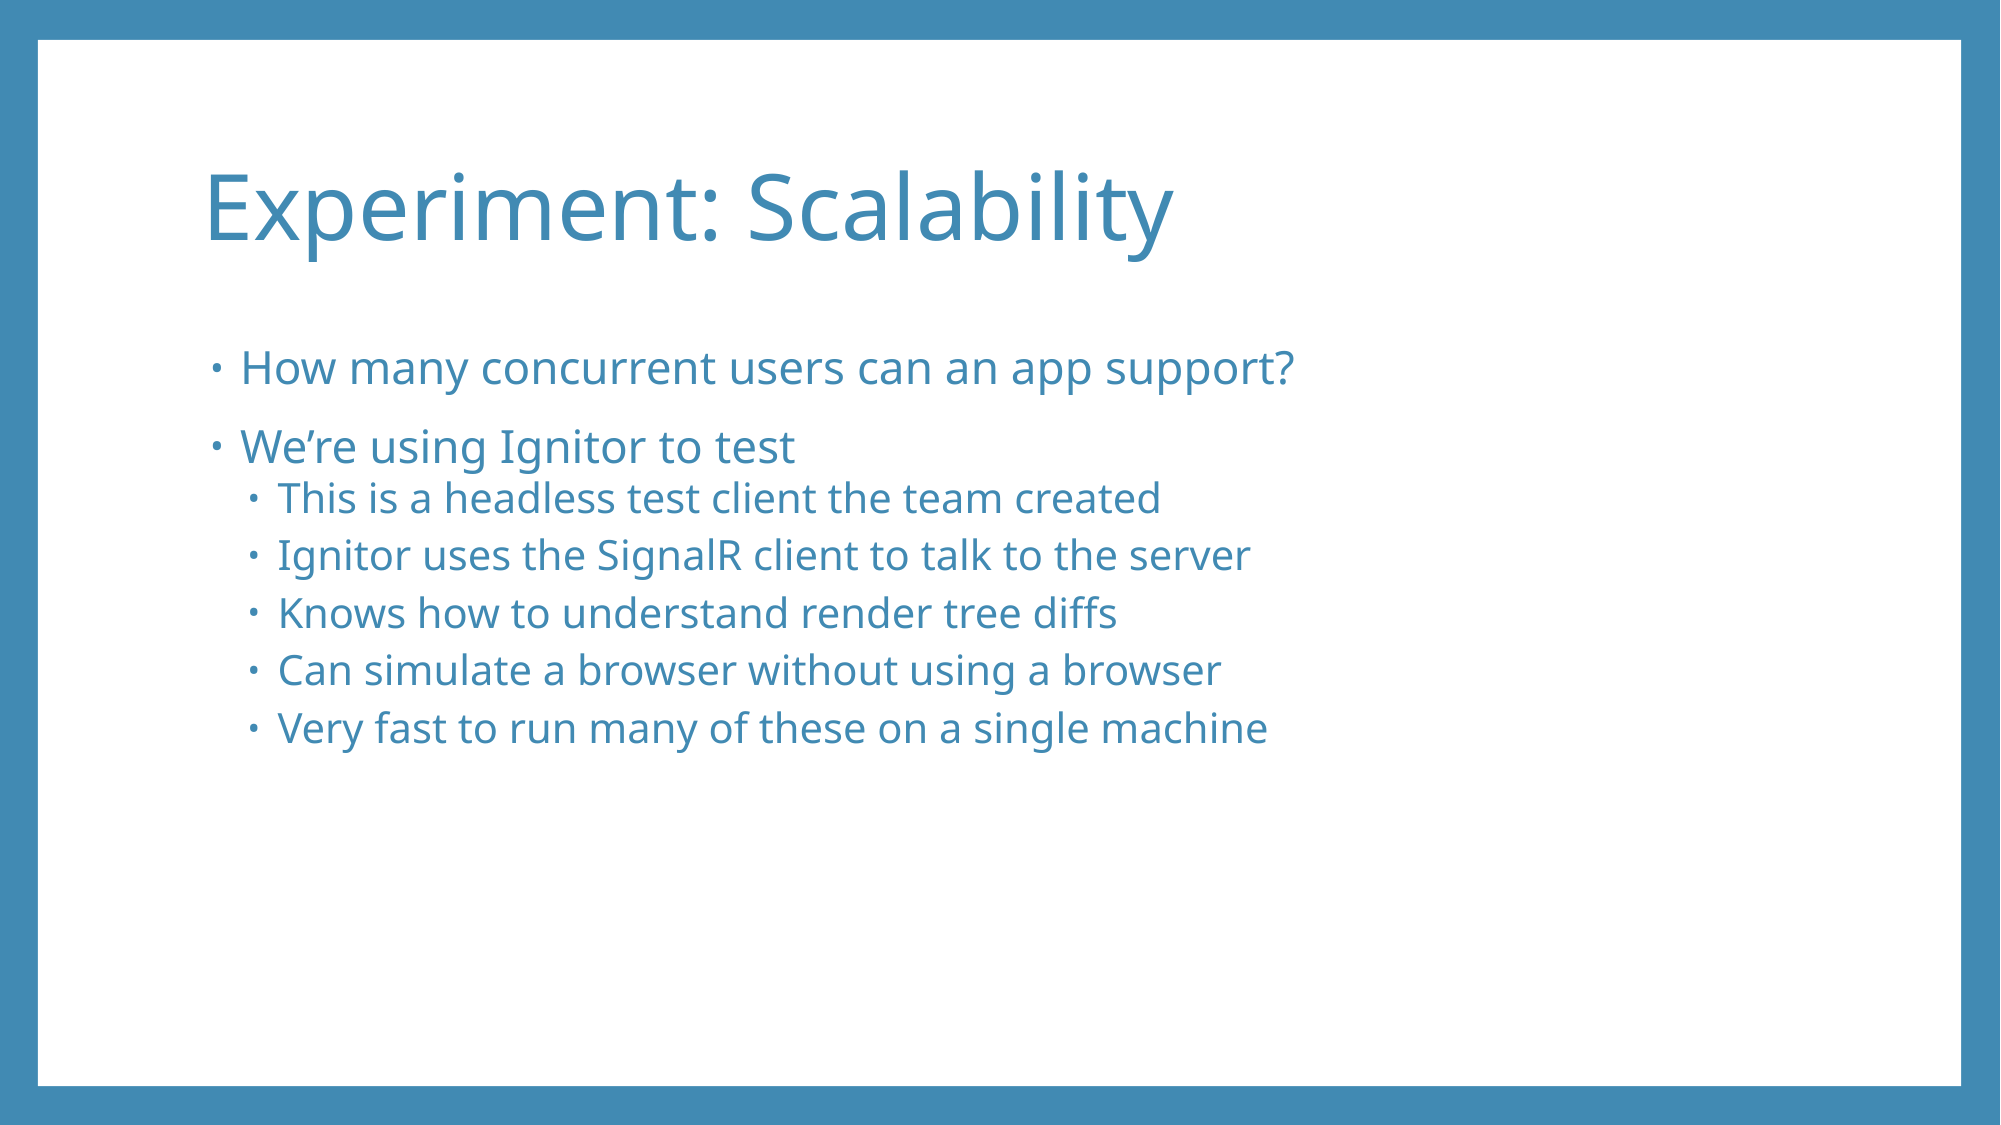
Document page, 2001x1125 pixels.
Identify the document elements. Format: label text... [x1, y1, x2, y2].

title Experiment: Scalability [187, 99, 1808, 323]
list How many concurrent users can an app support? We’re using Ignitor to test This is a headless test client the team created Ignitor uses the SignalR client to talk to the server Knows how to understand render tree diffs Can simulate a browser without using a browser Very fast to run many of these on a single machine [187, 337, 1808, 1000]
